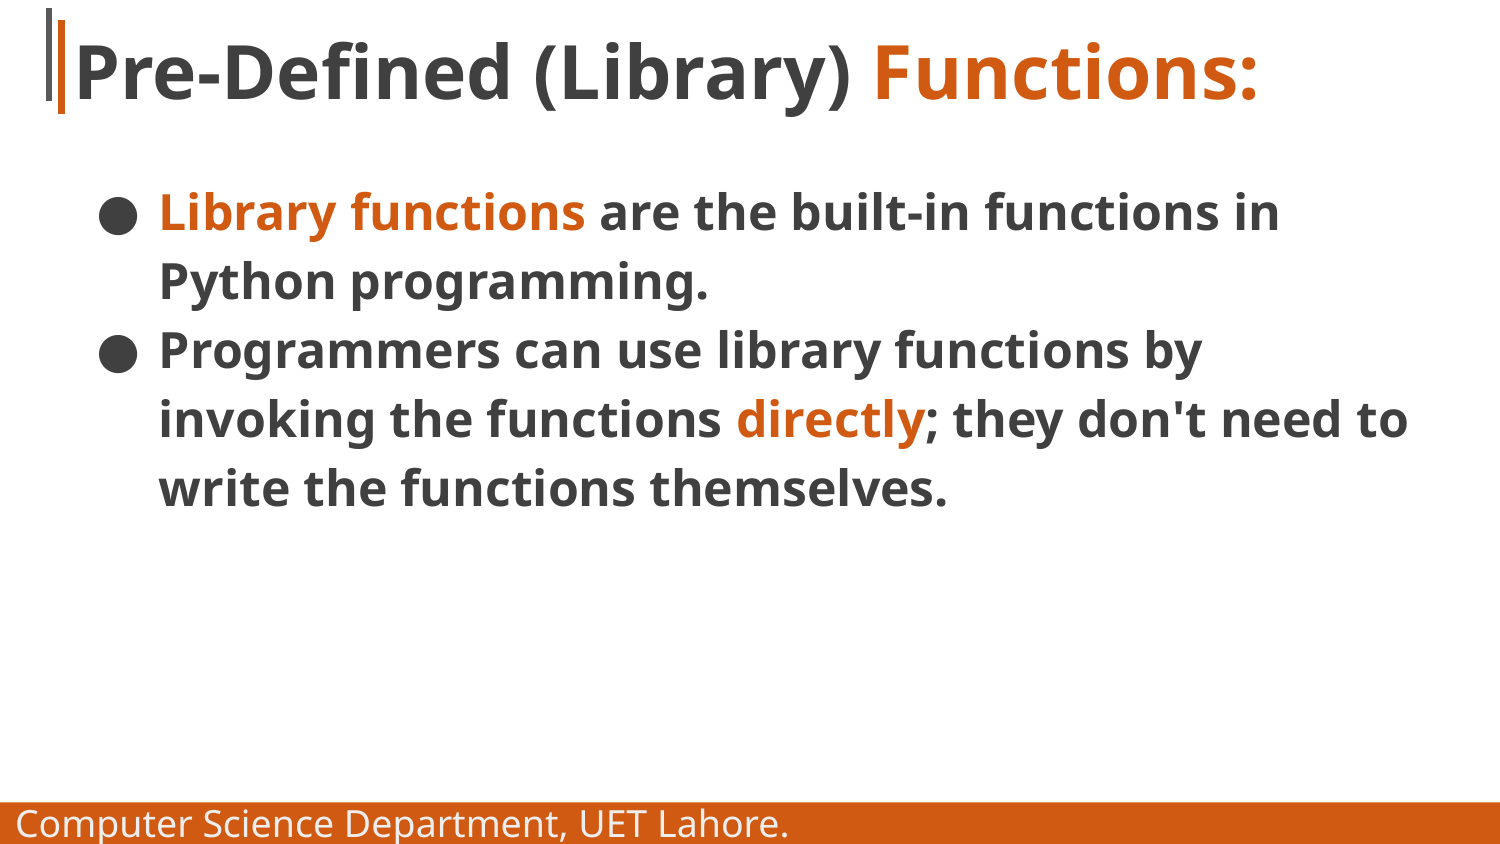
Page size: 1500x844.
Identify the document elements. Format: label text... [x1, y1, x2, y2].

text_box Computer Science Department, UET Lahore. [0, 792, 957, 844]
title Pre-Defined (Library) Functions: [0, 0, 1500, 130]
subtitle Library functions are the built-in functions in Python programming. Programmers can use library functions by invoking the functions directly; they don't need to write the functions themselves. [68, 156, 1426, 646]
text_box [957, 802, 1500, 844]
